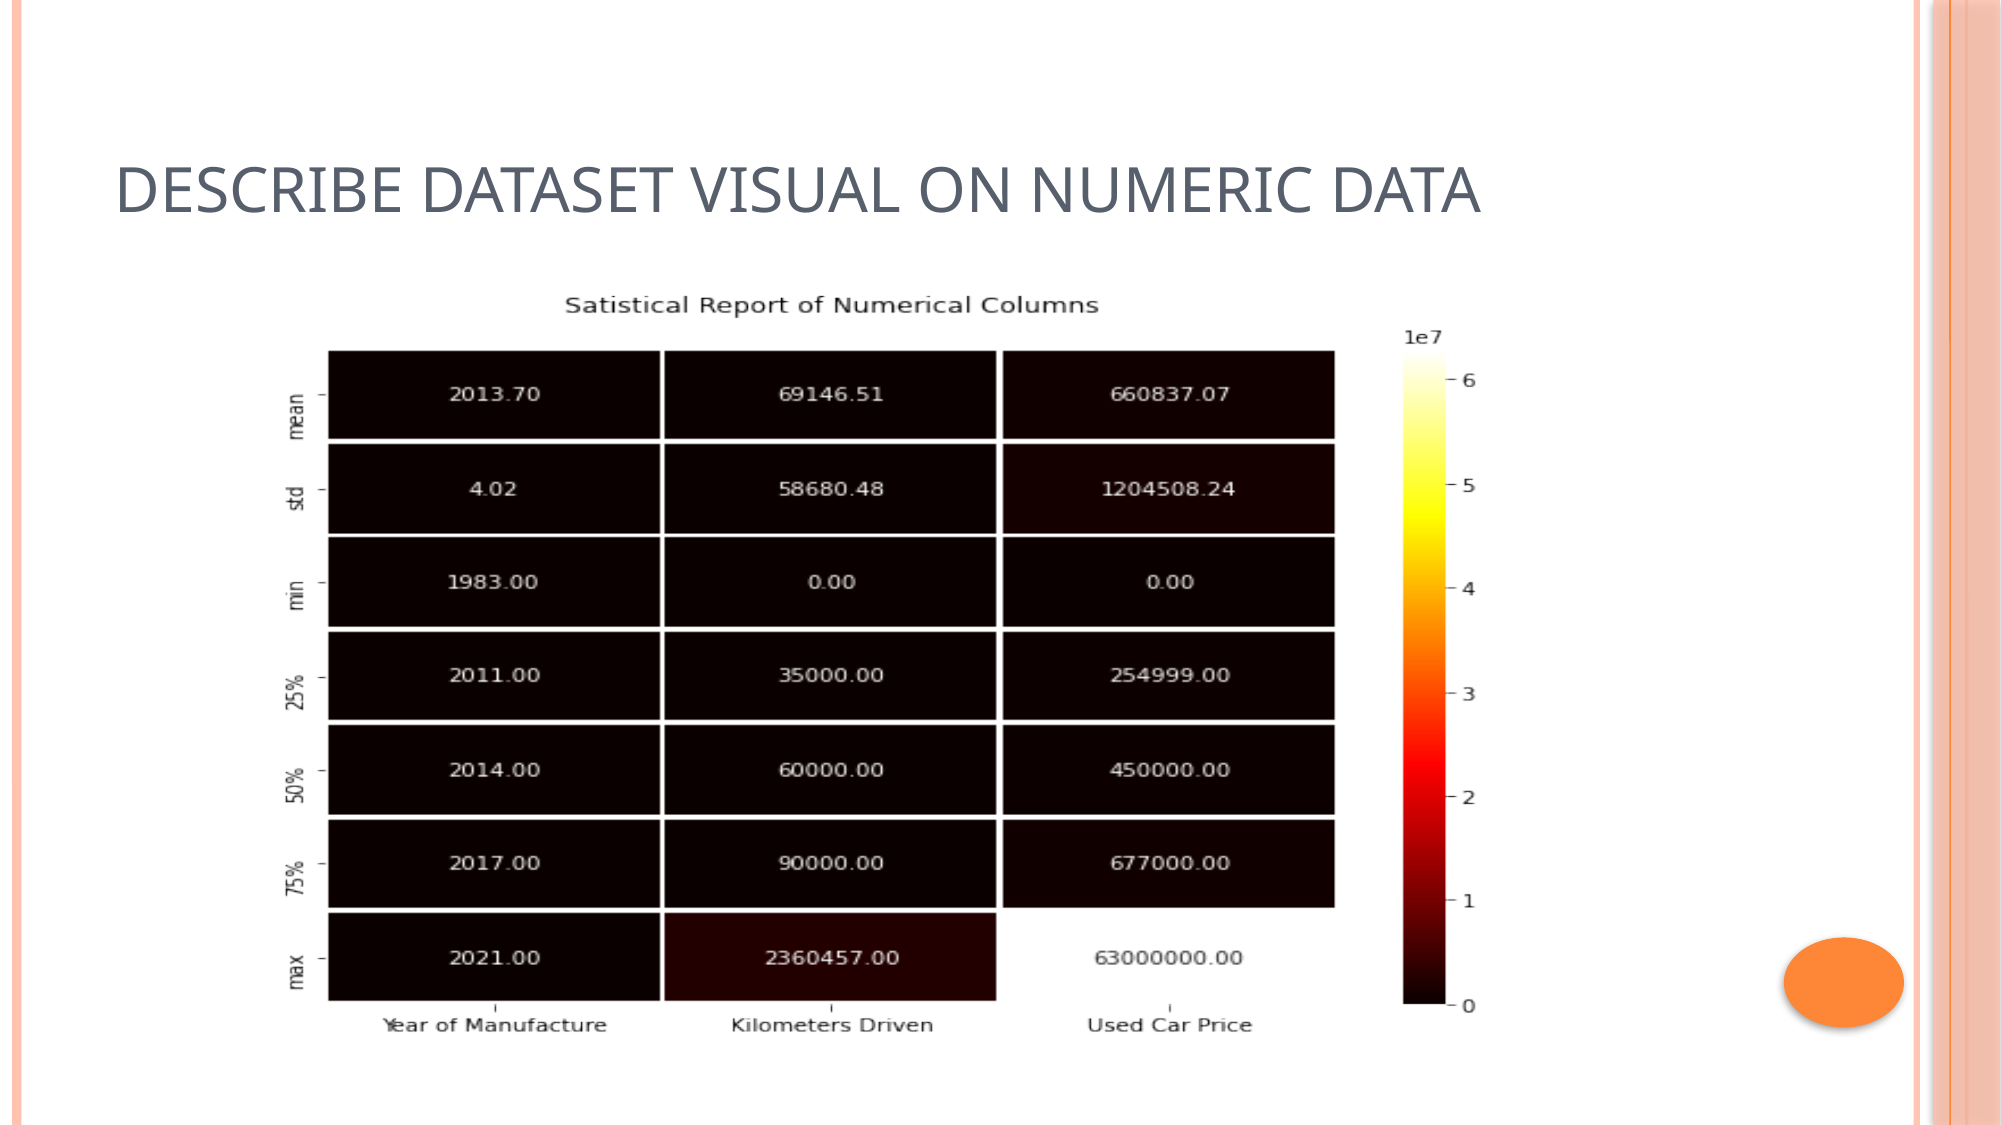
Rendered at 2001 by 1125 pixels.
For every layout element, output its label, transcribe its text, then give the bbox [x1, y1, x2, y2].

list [270, 283, 1492, 1047]
title DESCRIBE DATASET VISUAL ON NUMERIC DATA [99, 45, 1734, 233]
